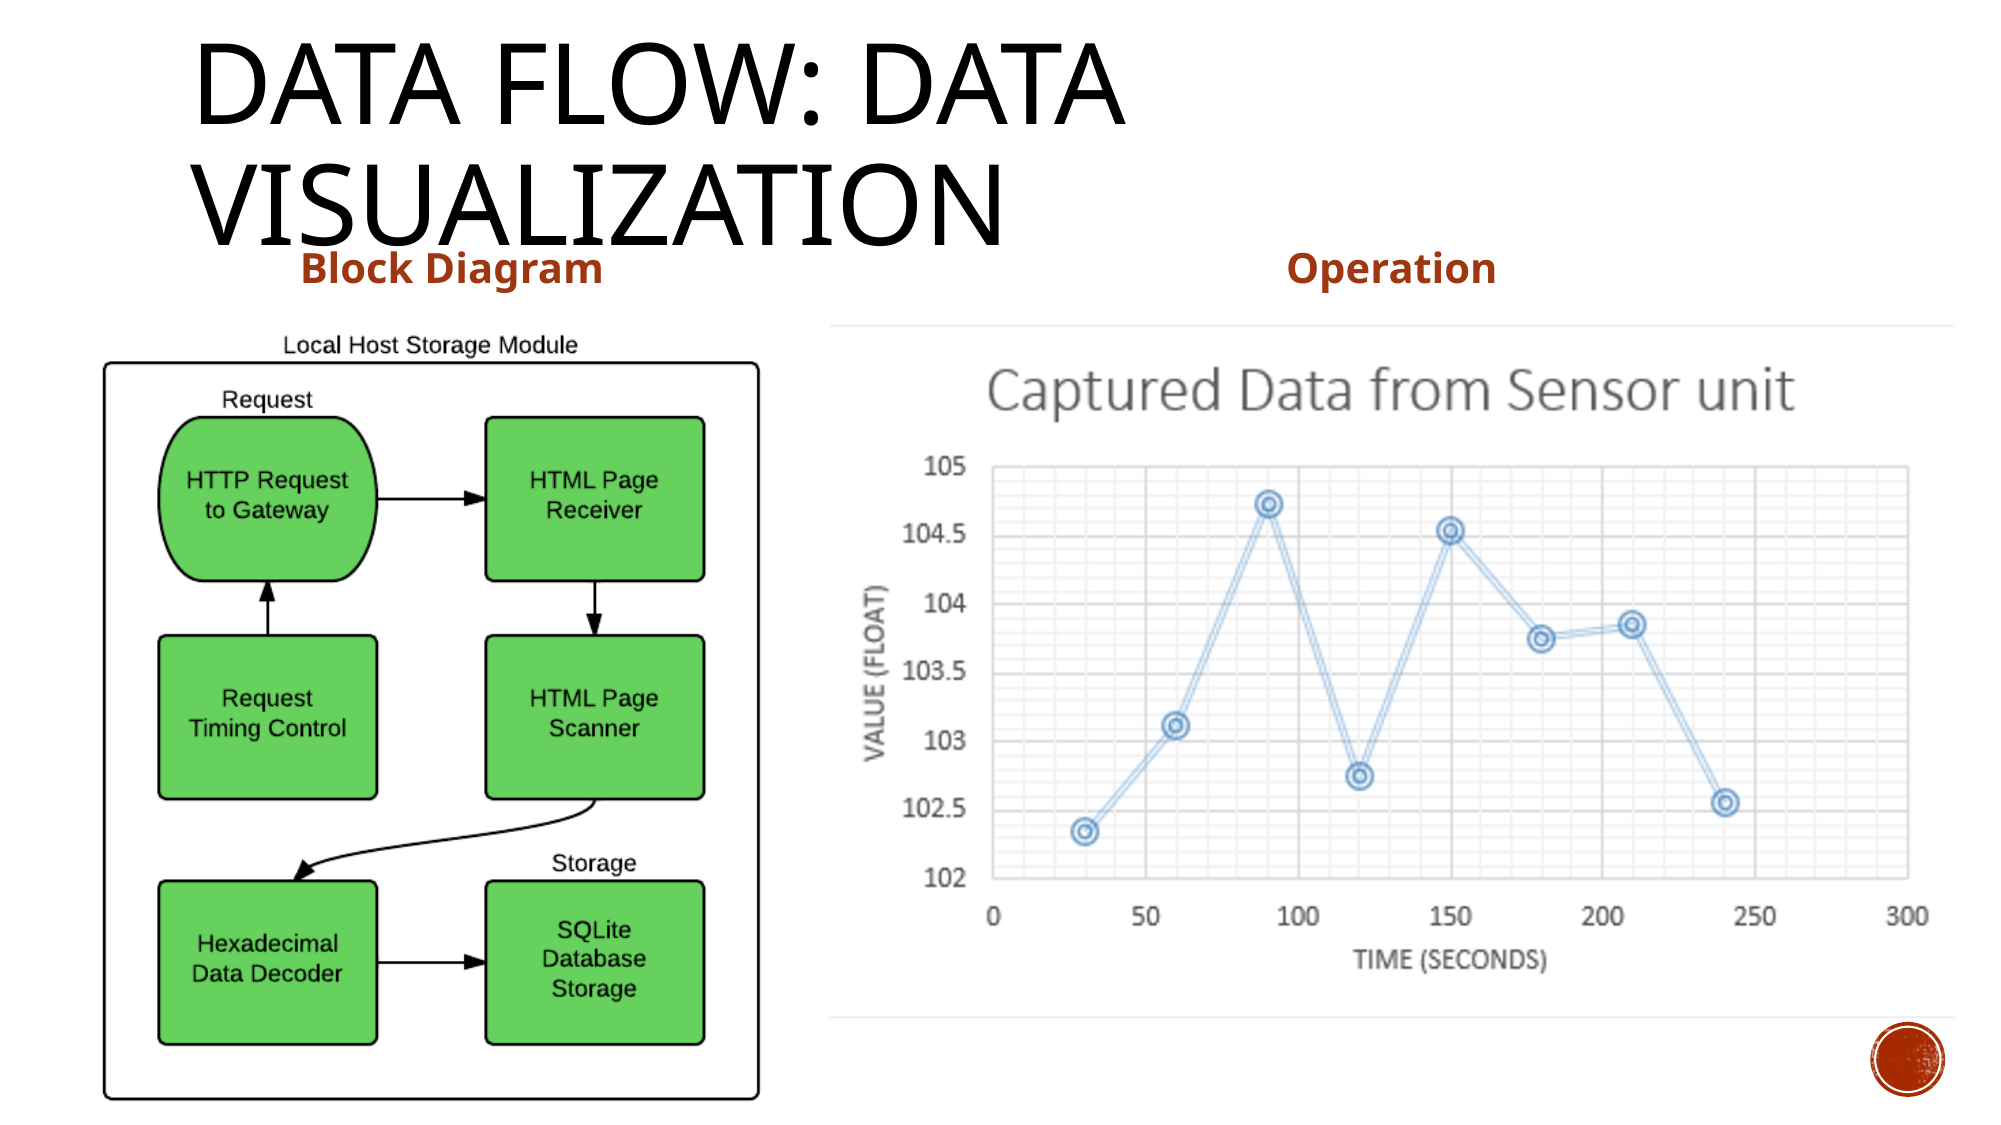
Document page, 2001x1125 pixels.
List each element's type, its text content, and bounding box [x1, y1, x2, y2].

list Block Diagram [62, 217, 843, 323]
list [57, 326, 807, 1123]
title Data Flow: Data Visualization [175, 79, 1826, 218]
list Operation [1001, 217, 1782, 321]
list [831, 325, 1955, 1018]
